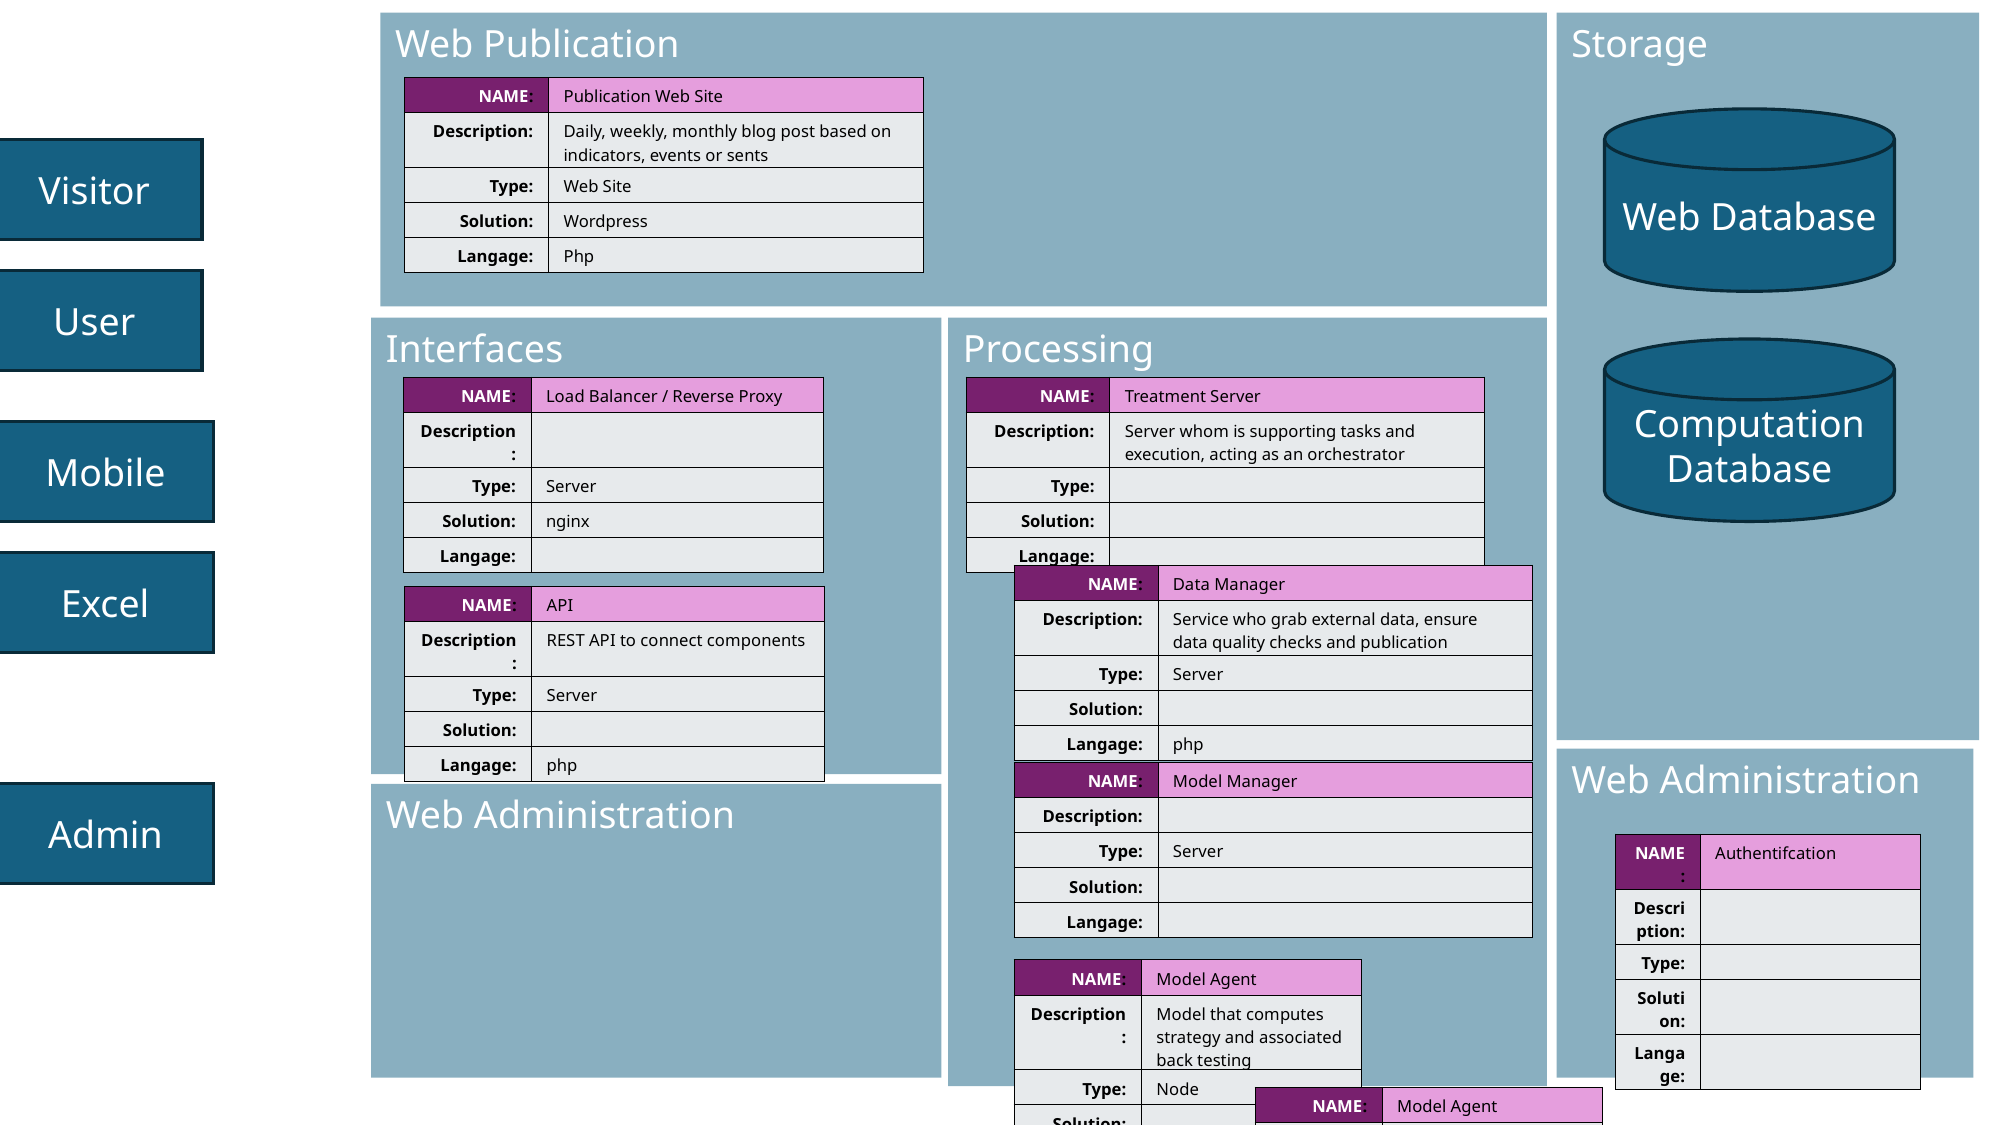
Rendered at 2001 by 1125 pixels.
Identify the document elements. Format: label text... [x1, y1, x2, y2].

text_box User [0, 269, 204, 372]
text_box Web Administration [1556, 748, 1974, 1078]
table_cell [1159, 691, 1532, 725]
table_header Model Agent [1142, 960, 1361, 995]
table_header Load Balancer / Reverse Proxy [532, 378, 823, 412]
table_cell Description: [1015, 601, 1158, 655]
table_cell Server [532, 677, 824, 711]
table_cell Langage: [405, 238, 548, 272]
table_cell [1159, 903, 1532, 937]
table_cell Type: [1616, 945, 1700, 979]
table_cell php [1159, 726, 1532, 760]
table_header NAME: [1015, 960, 1141, 995]
table_cell [1701, 890, 1920, 944]
table_cell Model that computes strategy and associated back testing [1142, 996, 1361, 1069]
table_cell [532, 413, 823, 467]
text_box Processing [948, 317, 1547, 1087]
table_cell Description: [405, 622, 531, 676]
table_cell Langage: [1015, 903, 1158, 937]
table_cell Type: [1015, 1070, 1141, 1104]
table_header API [532, 587, 824, 621]
table_cell Solution: [1616, 980, 1700, 1034]
table_header Model Agent [1383, 1088, 1602, 1122]
table_cell Description: [404, 413, 531, 467]
table_cell Server [1159, 656, 1532, 690]
table_cell [1159, 798, 1532, 832]
table_cell [1701, 1035, 1920, 1089]
table_cell Server whom is supporting tasks and execution, acting as an orchestrator [1110, 413, 1484, 467]
table_cell Service who grab external data, ensure data quality checks and publication [1159, 601, 1532, 655]
table_cell Description: [1015, 996, 1141, 1069]
text_box Excel [0, 551, 215, 654]
table_header NAME: [405, 78, 548, 112]
table_cell Daily, weekly, monthly blog post based on indicators, events or sents [549, 113, 923, 167]
text_box Visitor [0, 138, 204, 241]
table_cell Type: [405, 677, 531, 711]
table_cell [1142, 1105, 1255, 1125]
table_cell Type: [1015, 833, 1158, 867]
table_cell Langage: [967, 538, 1109, 572]
table_cell Langage: [404, 538, 531, 572]
table_header NAME: [1015, 566, 1158, 600]
table_cell Php [549, 238, 923, 272]
text_box Mobile [0, 420, 215, 523]
text_box Computation Database [1602, 337, 1897, 524]
table_cell [1110, 538, 1484, 565]
table_cell Solution: [404, 503, 531, 537]
table_cell Description: [1616, 890, 1700, 944]
table_cell Wordpress [549, 203, 923, 237]
table_cell Solution: [1015, 868, 1158, 902]
table_cell Type: [967, 468, 1109, 502]
table_cell [1701, 945, 1920, 979]
table_header Publication Web Site [549, 78, 923, 112]
table_header Model Manager [1159, 763, 1532, 797]
table_header NAME: [1256, 1088, 1382, 1122]
table_cell [532, 538, 823, 572]
text_box Interfaces [371, 317, 942, 775]
table_cell Solution: [405, 203, 548, 237]
table_cell [1110, 503, 1484, 537]
table_header NAME: [1015, 763, 1158, 797]
table_cell Langage: [405, 747, 531, 781]
table_cell Solution: [1015, 691, 1158, 725]
table_cell REST API to connect components [532, 622, 824, 676]
text_box Web Database [1602, 107, 1897, 293]
table_cell [1110, 468, 1484, 502]
table_cell Server [1159, 833, 1532, 867]
table_cell [1701, 980, 1920, 1034]
table_header Treatment Server [1110, 378, 1484, 412]
table_cell Type: [405, 168, 548, 202]
table_cell Node [1142, 1070, 1361, 1104]
table_cell Web Site [549, 168, 923, 202]
text_box Web Administration [371, 783, 942, 1078]
table_header NAME: [967, 378, 1109, 412]
table_cell [1159, 868, 1532, 902]
table_cell Description: [1015, 798, 1158, 832]
table_cell Solution: [967, 503, 1109, 537]
text_box Web Publication [380, 12, 1547, 307]
table_cell nginx [532, 503, 823, 537]
table_cell Langage: [1616, 1035, 1700, 1089]
text_box Admin [0, 782, 215, 885]
table_cell Langage: [1015, 726, 1158, 760]
table_header Authentifcation [1701, 835, 1920, 889]
table_cell Solution: [405, 712, 531, 746]
table_cell Description: [967, 413, 1109, 467]
table_header NAME: [405, 587, 531, 621]
table_header NAME: [404, 378, 531, 412]
table_cell Type: [404, 468, 531, 502]
table_cell Server [532, 468, 823, 502]
table_cell Type: [1015, 656, 1158, 690]
table_header Data Manager [1159, 566, 1532, 600]
table_cell [532, 712, 824, 746]
table_header NAME: [1616, 835, 1700, 889]
table_cell Description: [405, 113, 548, 167]
text_box Storage [1556, 12, 1980, 741]
table_cell Solution: [1015, 1105, 1141, 1125]
table_cell php [532, 747, 824, 781]
